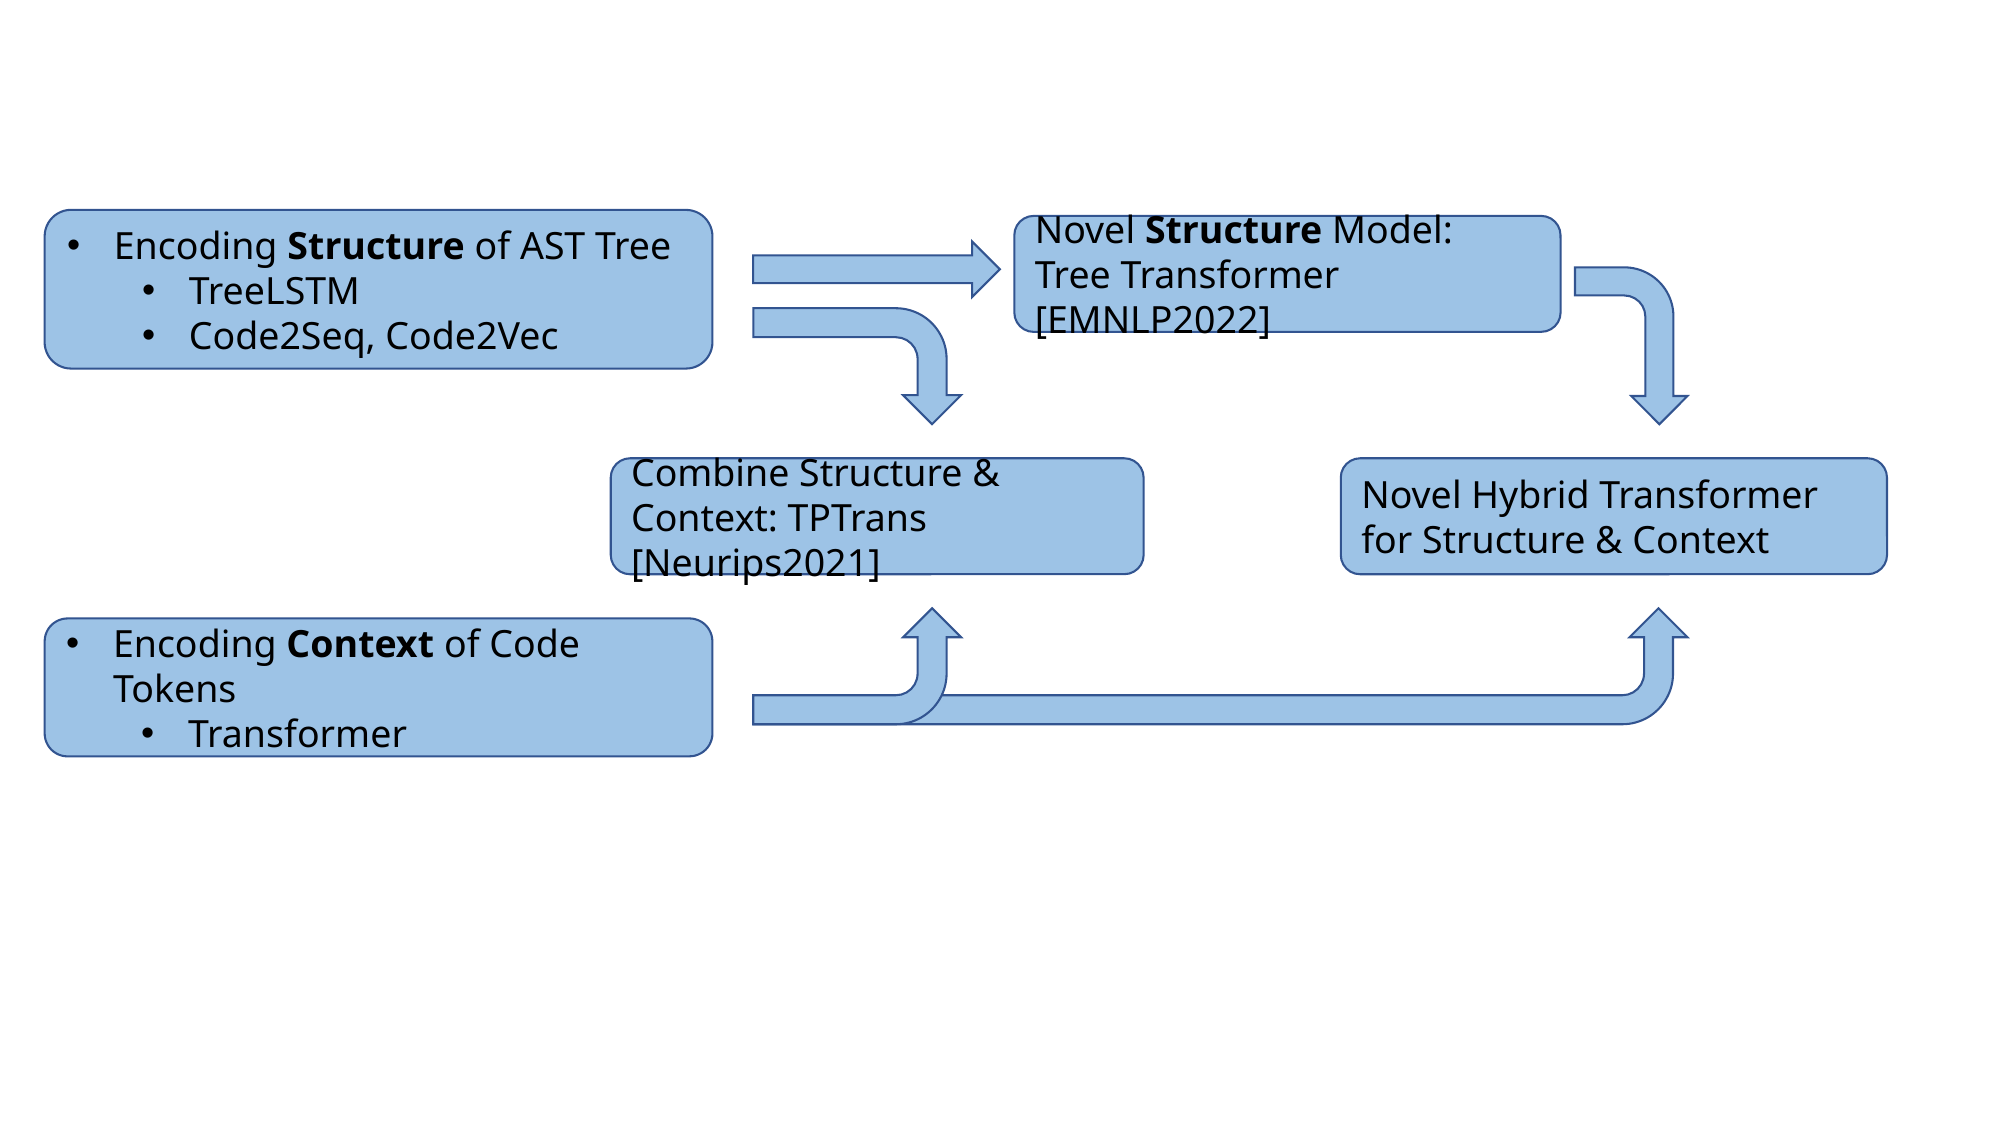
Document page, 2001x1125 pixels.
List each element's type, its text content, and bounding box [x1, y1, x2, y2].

text_box Encoding Context of Code Tokens Transformer [43, 617, 714, 758]
text_box Novel Hybrid Transformer for Structure & Context [1339, 457, 1889, 576]
text_box [1573, 266, 1690, 426]
text_box Encoding Structure of AST Tree TreeLSTM Code2Seq, Code2Vec [43, 208, 714, 370]
text_box [752, 238, 1002, 300]
text_box [902, 606, 1690, 726]
text_box [752, 307, 964, 426]
text_box Combine Structure & Context: TPTrans [Neurips2021] [609, 457, 1145, 576]
text_box [752, 606, 964, 726]
text_box Novel Structure Model: Tree Transformer [EMNLP2022] [1013, 214, 1562, 333]
